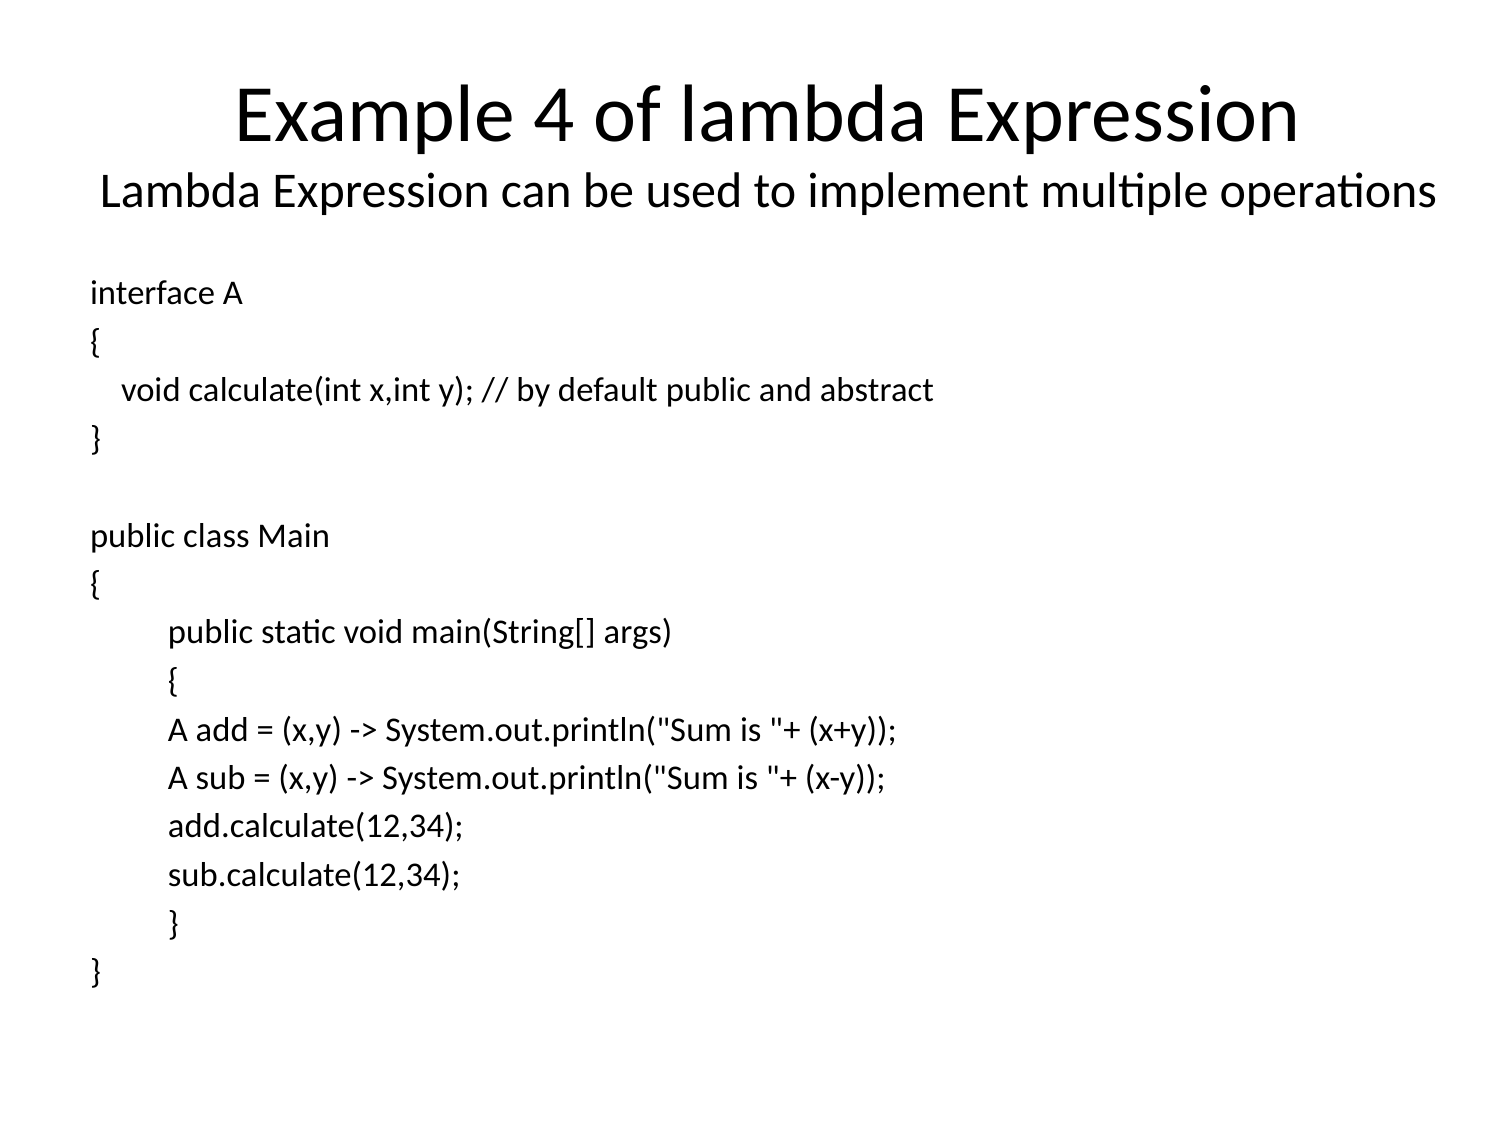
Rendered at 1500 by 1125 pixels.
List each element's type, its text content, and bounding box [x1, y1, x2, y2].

title Example 4 of lambda Expression Lambda Expression can be used to implement multiple operations [75, 45, 1463, 233]
list interface A { void calculate(int x,int y); // by default public and abstract } public class Main { public static void main(String[] args) { A add = (x,y) -> System.out.println("Sum is "+ (x+y)); A sub = (x,y) -> System.out.println("Sum is "+ (x-y)); add.calculate(12,34); sub.calculate(12,34); } } [75, 262, 1425, 1005]
